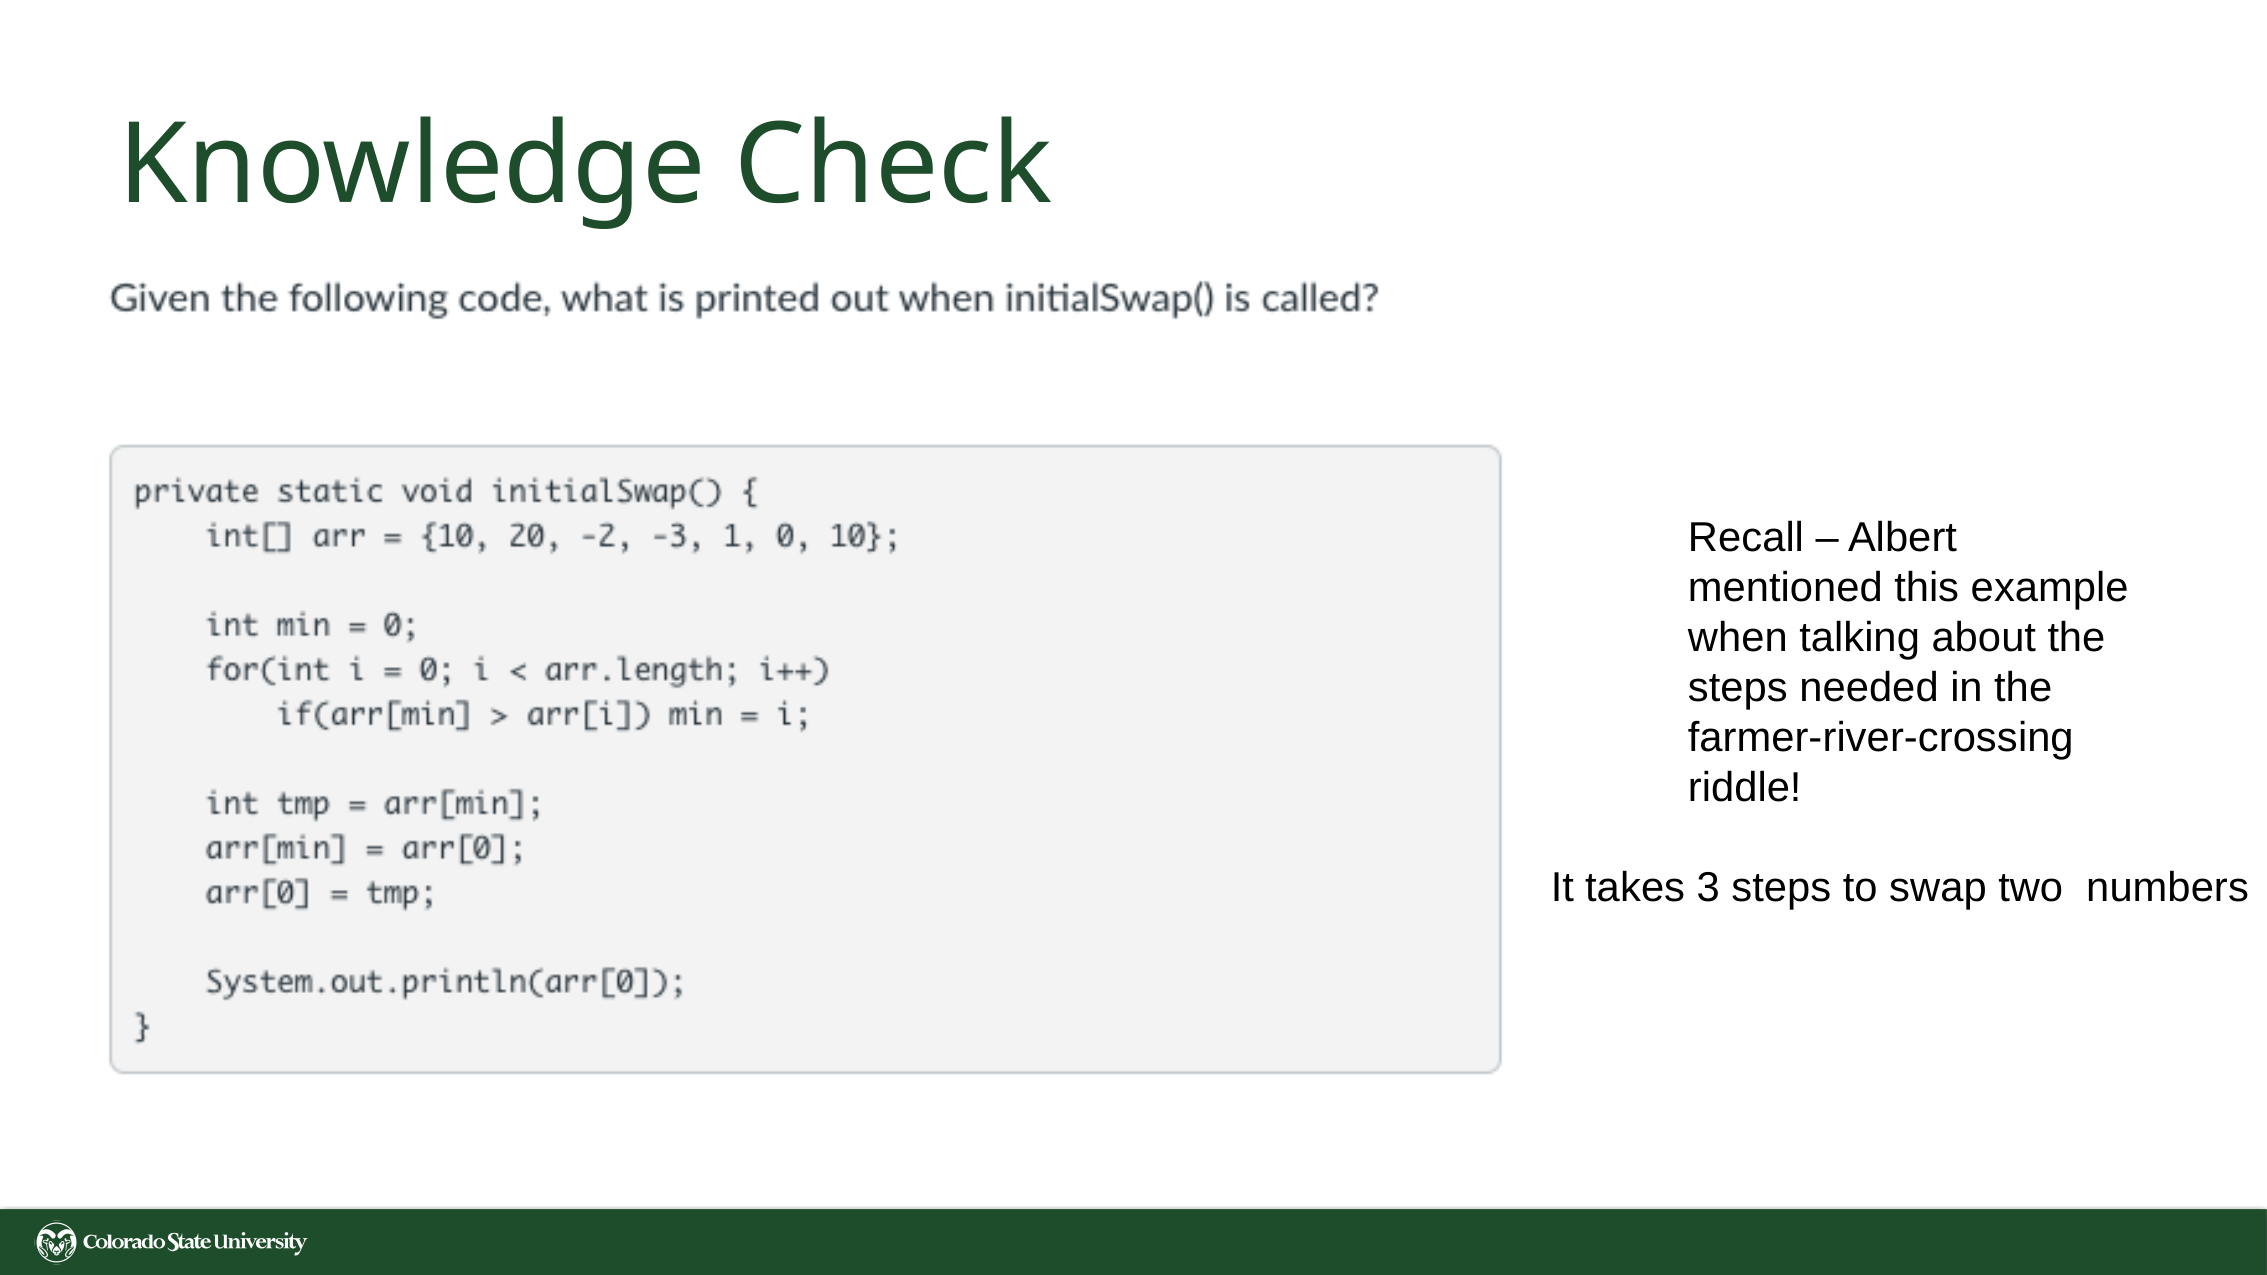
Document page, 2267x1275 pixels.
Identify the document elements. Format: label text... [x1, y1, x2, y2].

text_box Recall – Albert mentioned this example when talking about the steps needed in the farmer-river-crossing riddle! [1673, 502, 2164, 818]
title Knowledge Check [103, 73, 2164, 241]
picture [73, 239, 1542, 1097]
text_box It takes 3 steps to swap two numbers [1548, 852, 2265, 918]
picture [24, 1209, 319, 1275]
